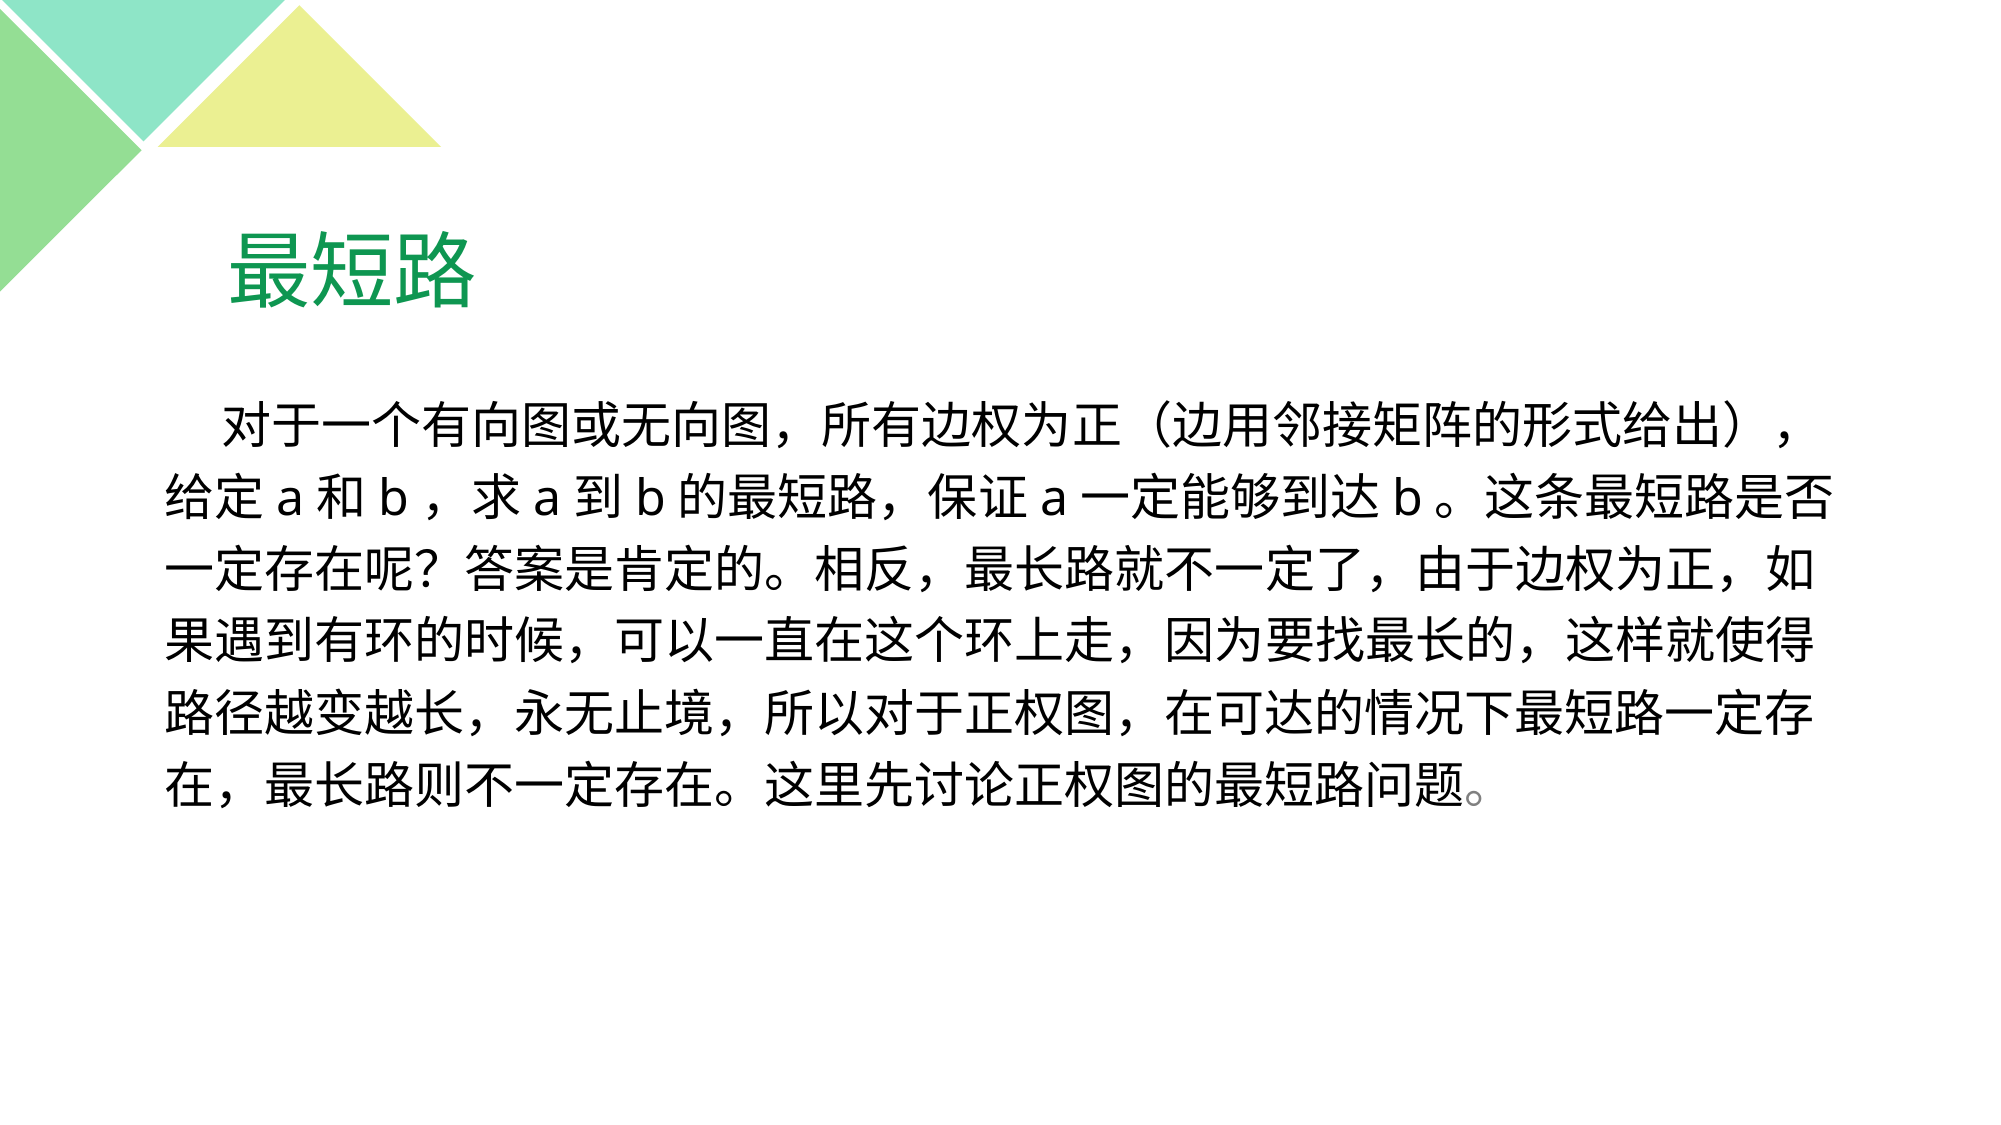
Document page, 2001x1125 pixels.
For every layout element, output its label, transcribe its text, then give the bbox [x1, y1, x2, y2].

list 对于一个有向图或无向图，所有边权为正（边用邻接矩阵的形式给出），给定a和b，求a到b的最短路，保证a一定能够到达b。这条最短路是否一定存在呢？答案是肯定的。相反，最长路就不一定了，由于边权为正，如果遇到有环的时候，可以一直在这个环上走，因为要找最长的，这样就使得路径越变越长，永无止境，所以对于正权图，在可达的情况下最短路一定存在，最长路则不一定存在。这里先讨论正权图的最短路问题。 [149, 373, 1851, 1012]
title 最短路 [212, 208, 1851, 327]
